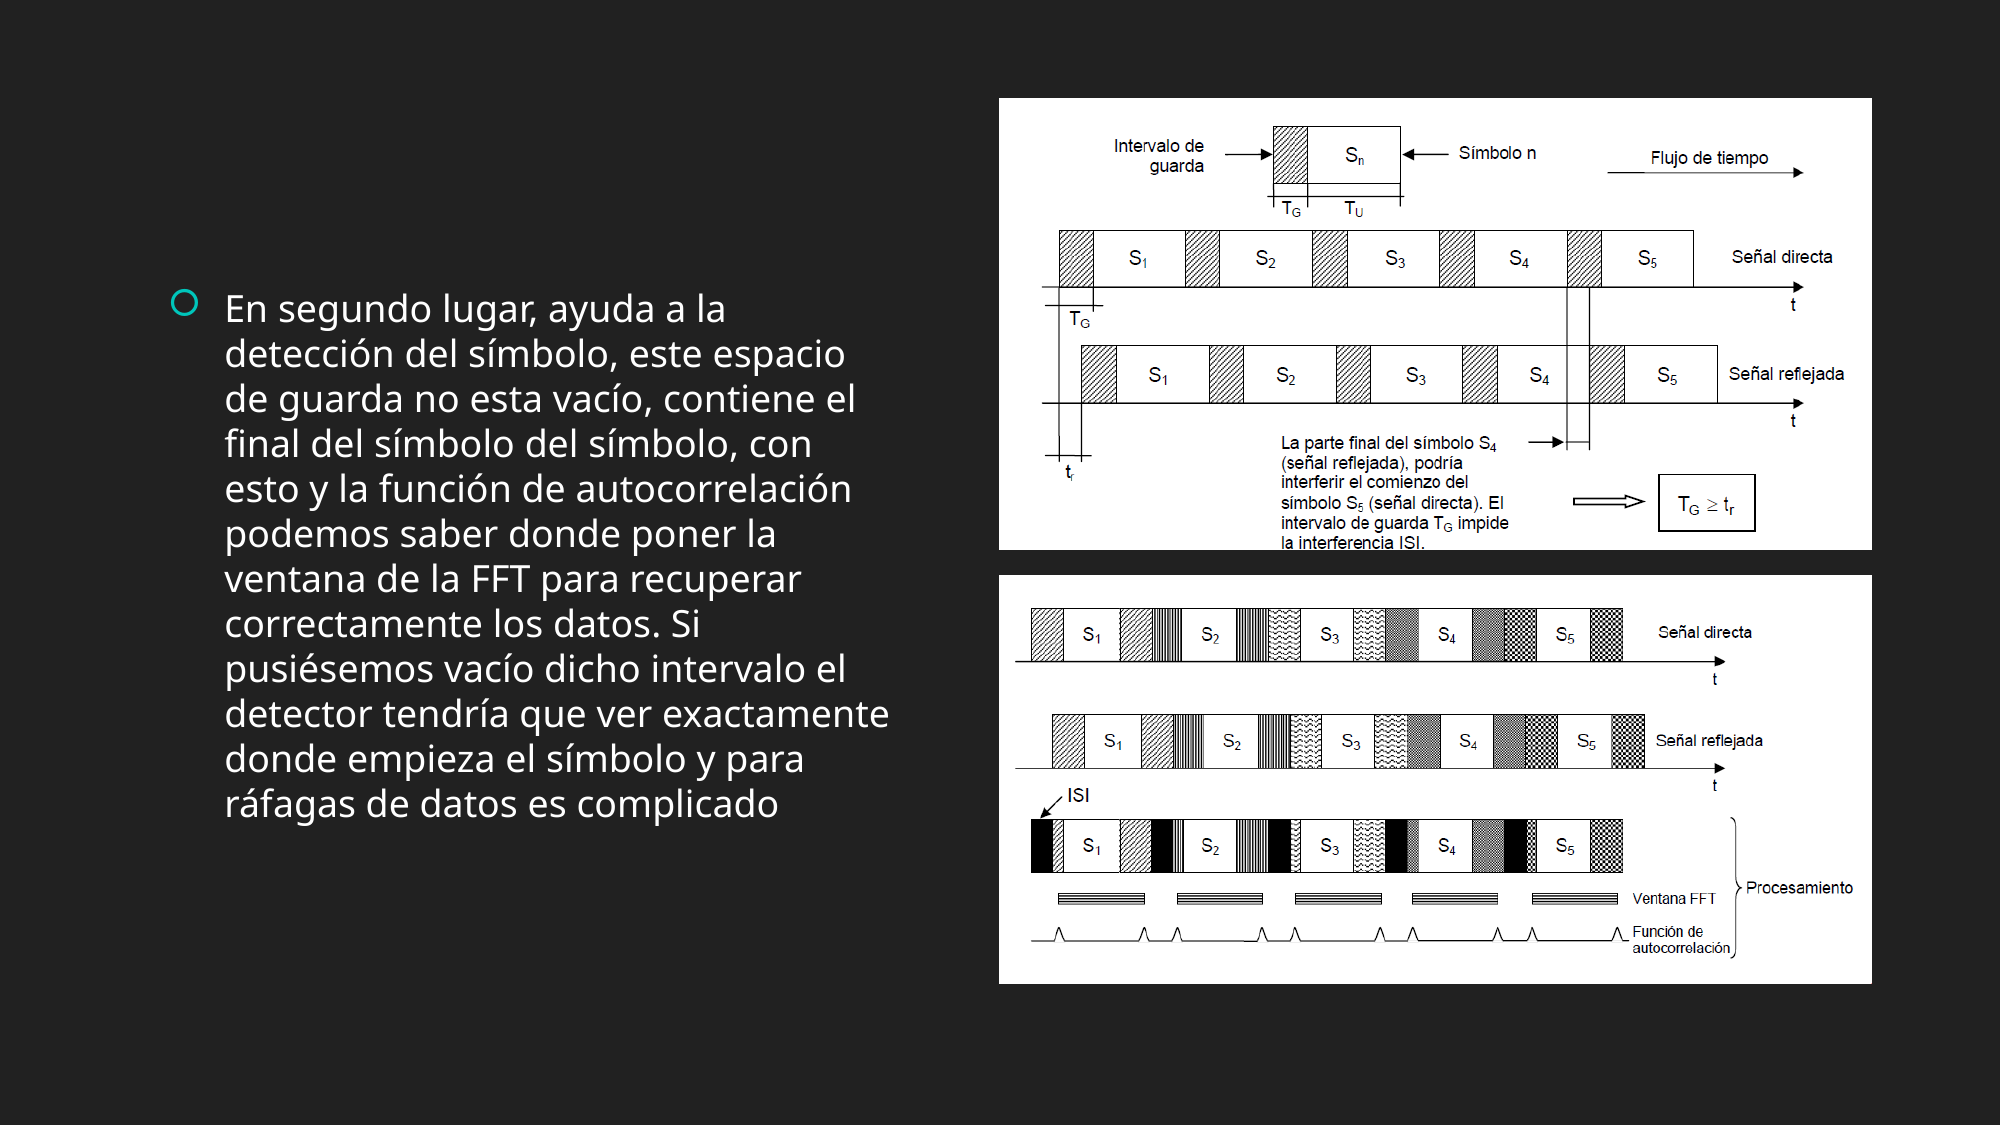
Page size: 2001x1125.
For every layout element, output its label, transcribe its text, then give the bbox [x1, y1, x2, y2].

text_box En segundo lugar, ayuda a la detección del símbolo, este espacio de guarda no esta vacío, contiene el final del símbolo del símbolo, con esto y la función de autocorrelación podemos saber donde poner la ventana de la FFT para recuperar correctamente los datos. Si pusiésemos vacío dicho intervalo el detector tendría que ver exactamente donde empieza el símbolo y para ráfagas de datos es complicado [153, 277, 913, 874]
picture [999, 575, 1872, 985]
picture [999, 98, 1872, 550]
